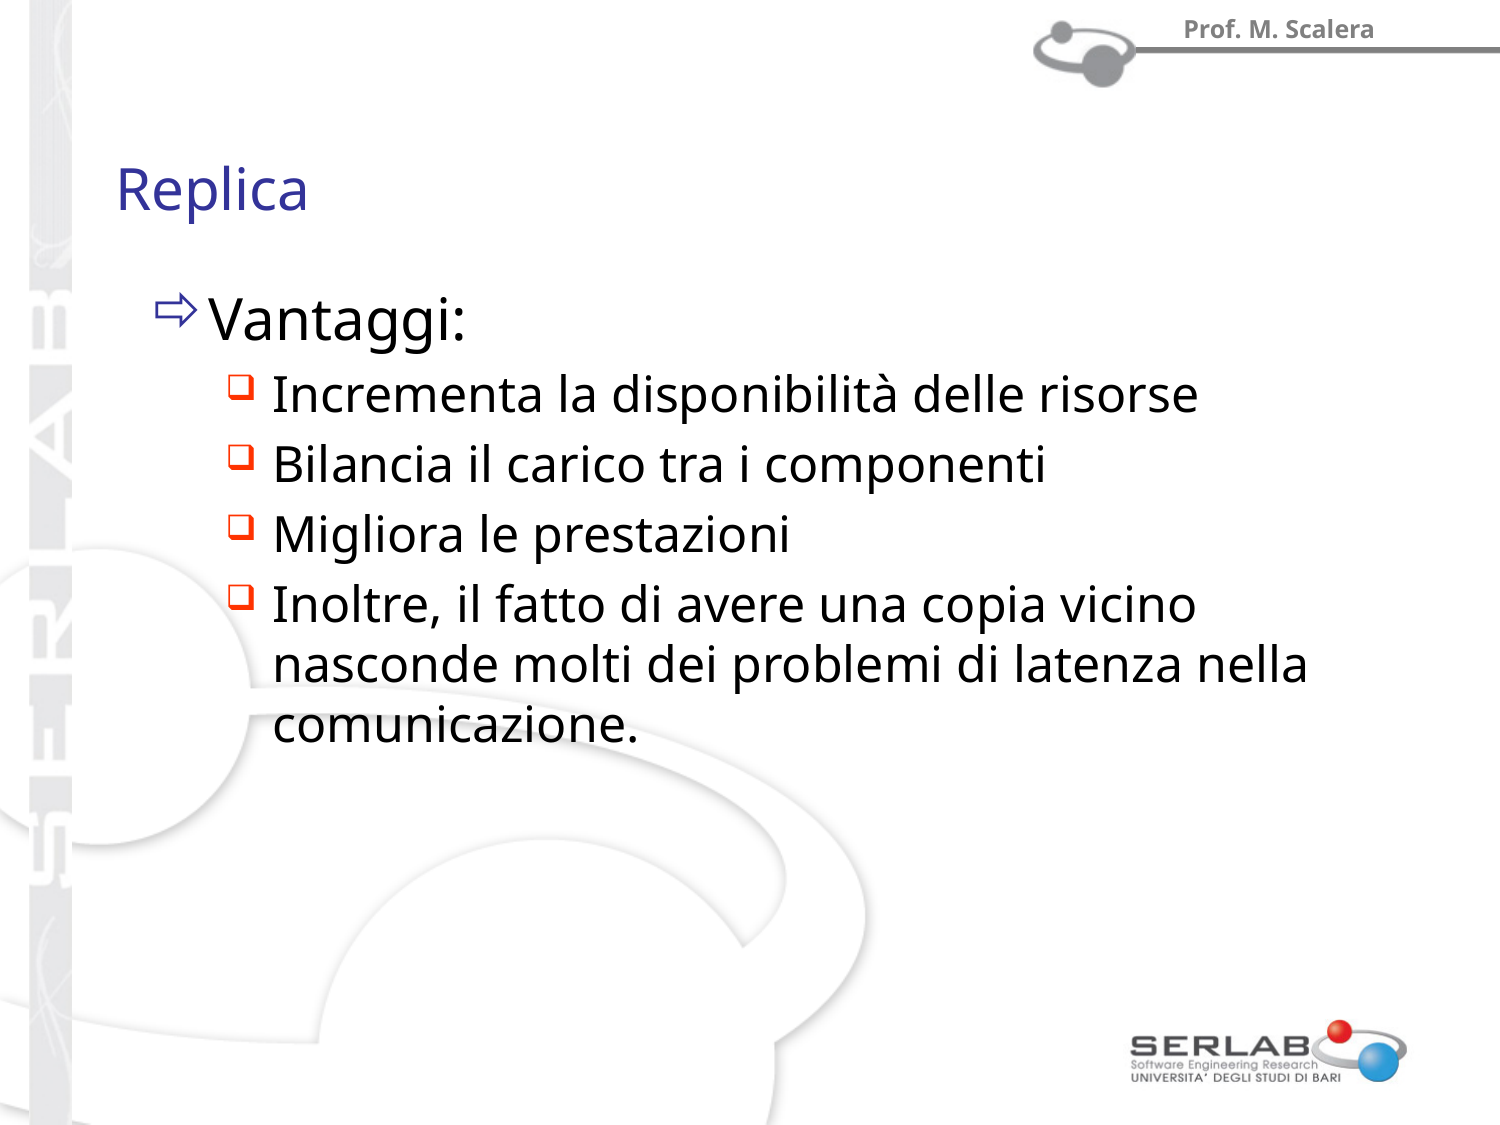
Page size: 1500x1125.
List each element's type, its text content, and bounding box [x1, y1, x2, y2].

list Vantaggi: Incrementa la disponibilità delle risorse Bilancia il carico tra i componenti Migliora le prestazioni Inoltre, il fatto di avere una copia vicino nasconde molti dei problemi di latenza nella comunicazione. [135, 274, 1448, 988]
picture [0, 0, 892, 1125]
picture [1098, 994, 1424, 1106]
picture [950, 19, 1500, 91]
title Replica [100, 136, 1451, 238]
